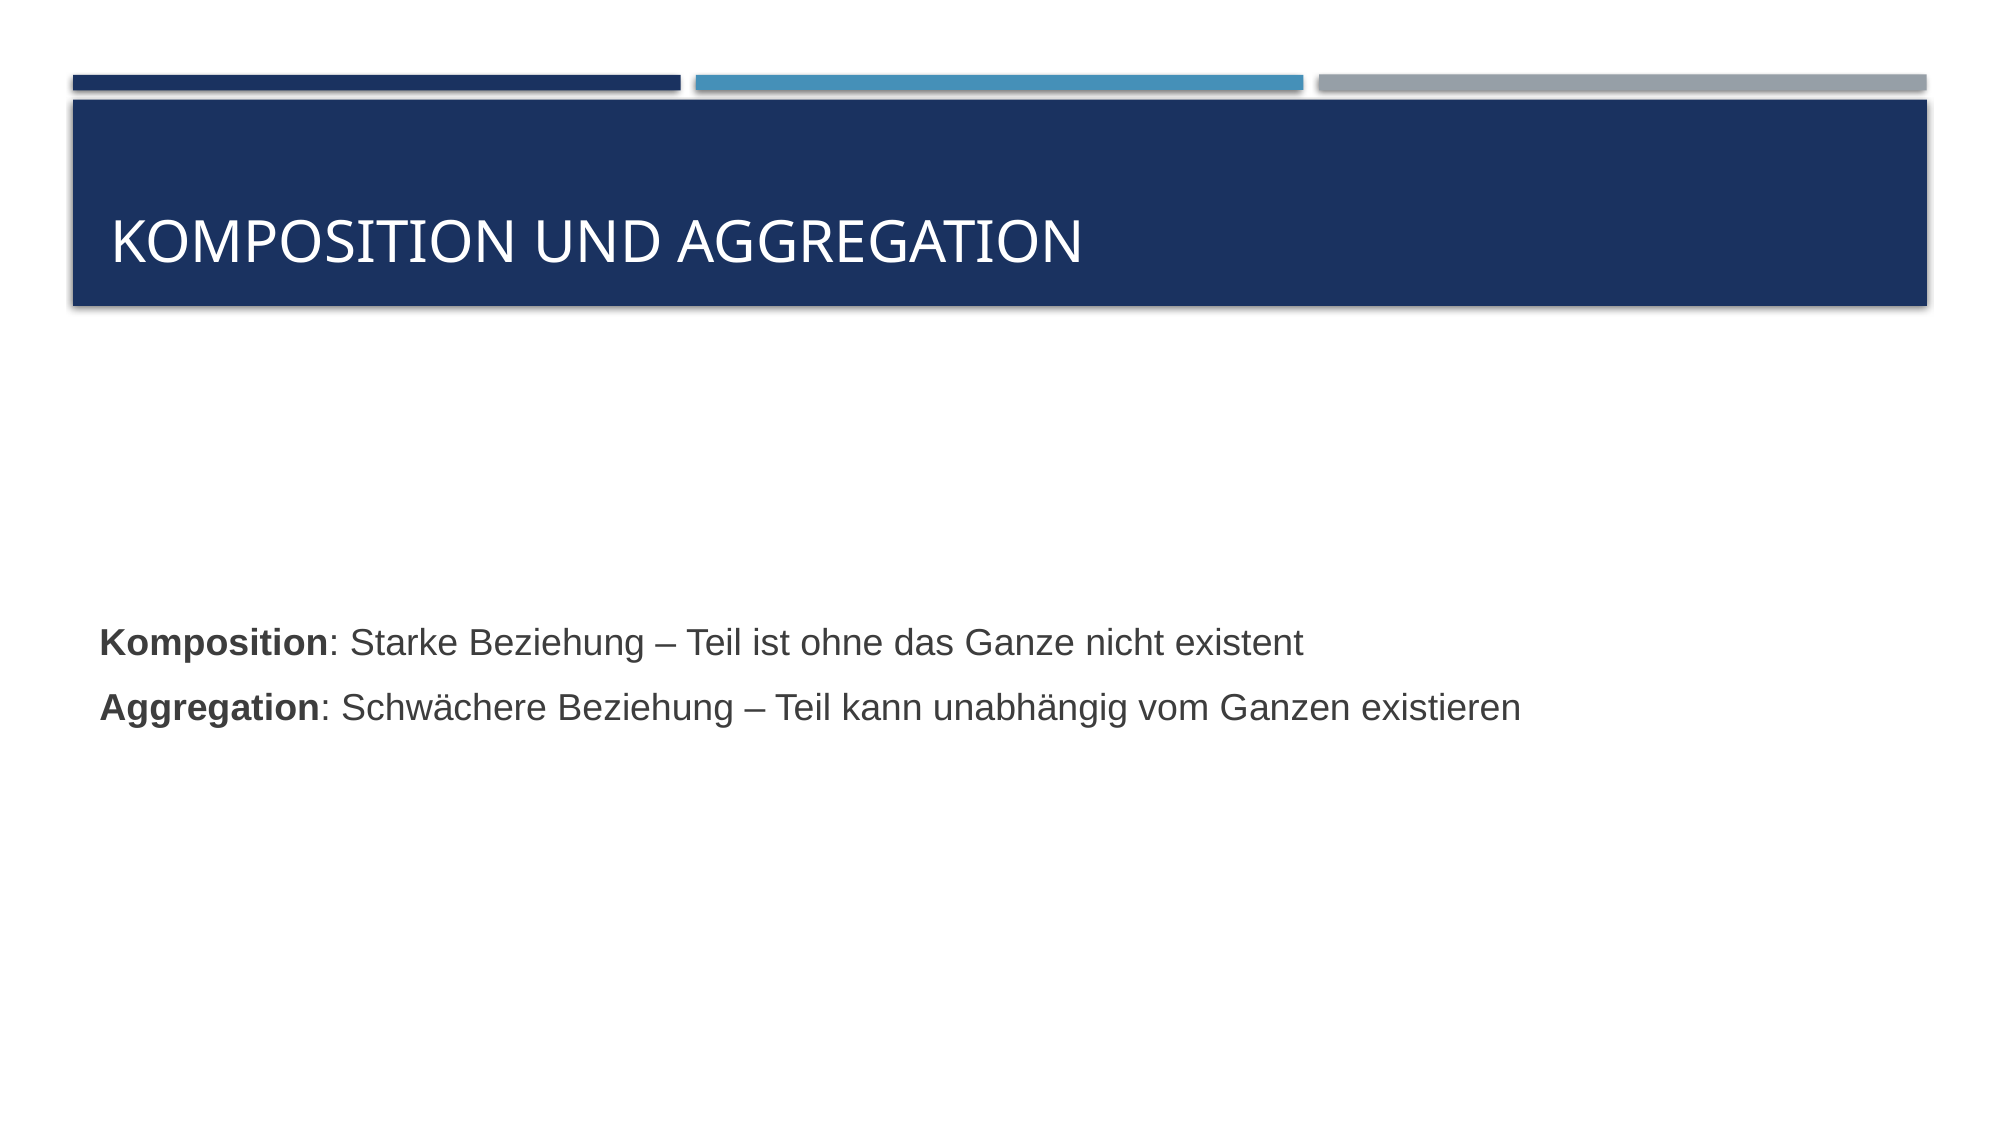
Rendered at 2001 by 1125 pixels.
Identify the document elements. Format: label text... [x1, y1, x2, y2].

list Komposition: Starke Beziehung – Teil ist ohne das Ganze nicht existent Aggregation: Schwächere Beziehung – Teil kann unabhängig vom Ganzen existieren [84, 371, 1894, 975]
title Komposition und Aggregation [95, 119, 1905, 282]
